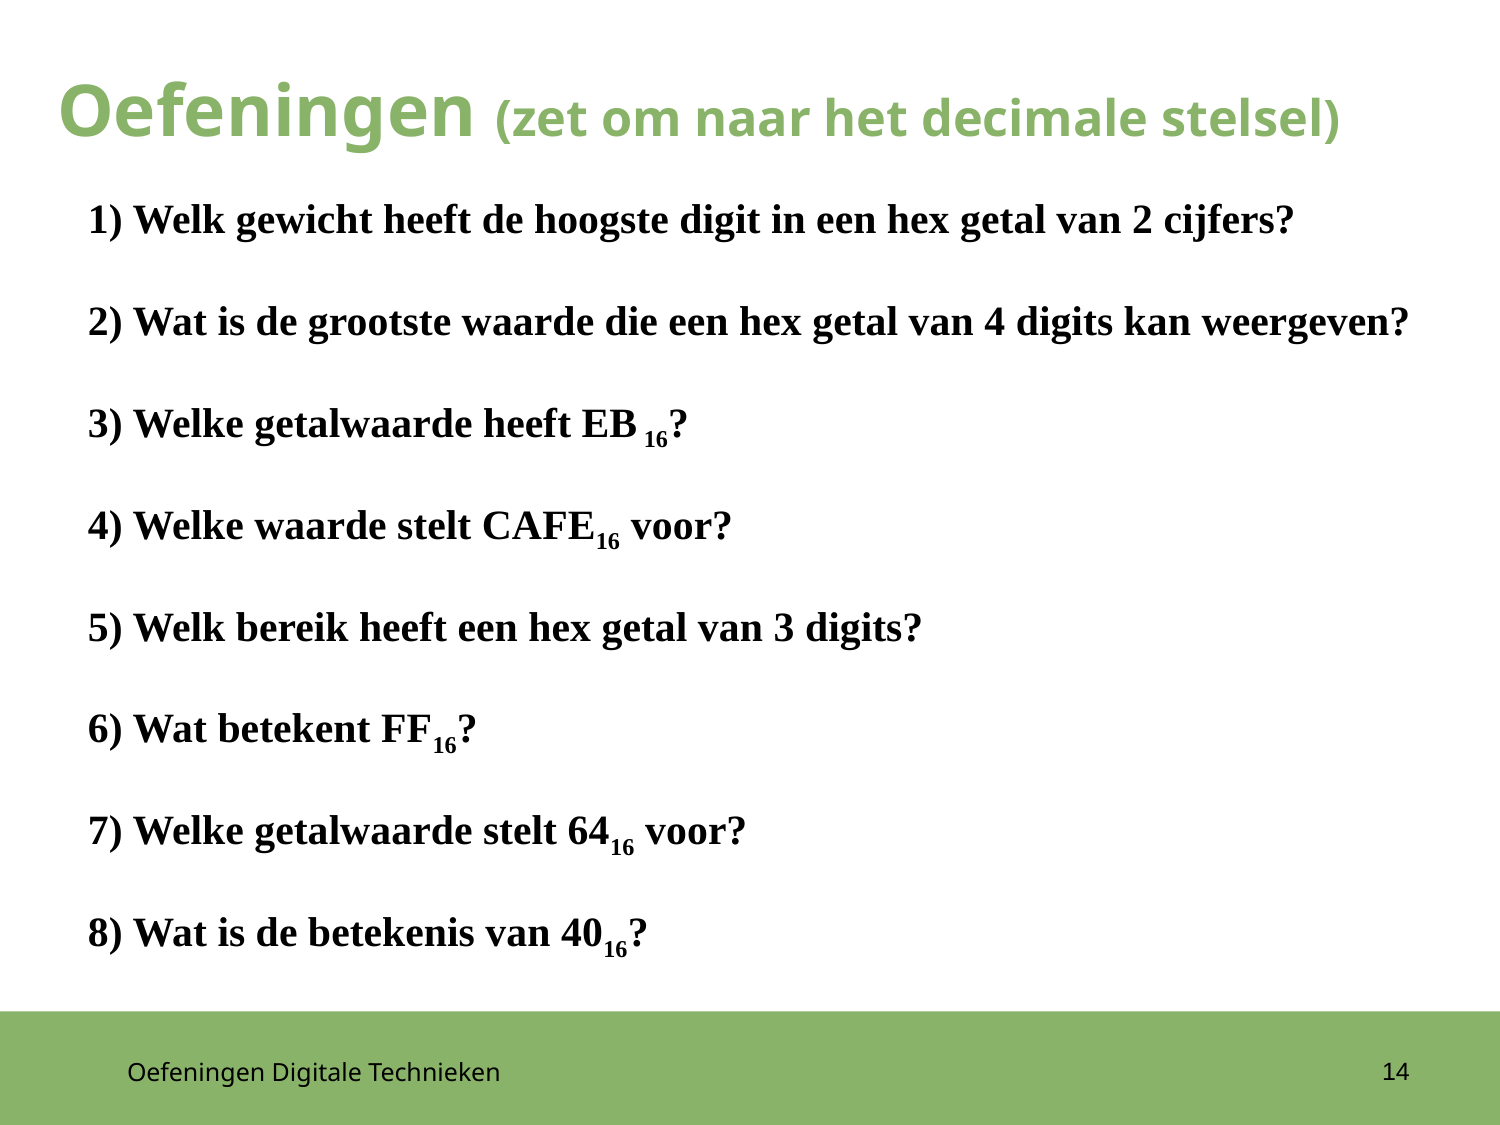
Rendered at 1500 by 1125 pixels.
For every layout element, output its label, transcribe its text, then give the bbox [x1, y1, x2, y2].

table_cell 6) Wat betekent FF16? [77, 706, 1471, 808]
table_cell 8) Wat is de betekenis van 4016? [77, 909, 1471, 1011]
table_cell 7) Welke getalwaarde stelt 6416 voor? [77, 808, 1471, 909]
table_cell 3) Welke getalwaarde heeft EB 16? [77, 400, 1471, 502]
footer Oefeningen Digitale Technieken [112, 1041, 981, 1102]
table_cell 4) Welke waarde stelt CAFE16 voor? [77, 502, 1471, 604]
title Oefeningen (zet om naar het decimale stelsel) [42, 68, 1365, 161]
table_header 1) Welk gewicht heeft de hoogste digit in een hex getal van 2 cijfers? [77, 196, 1471, 298]
table_cell 5) Welk bereik heeft een hex getal van 3 digits? [77, 604, 1471, 706]
table_cell 2) Wat is de grootste waarde die een hex getal van 4 digits kan weergeven? [77, 298, 1471, 400]
slide_number 14 [1338, 1040, 1425, 1101]
